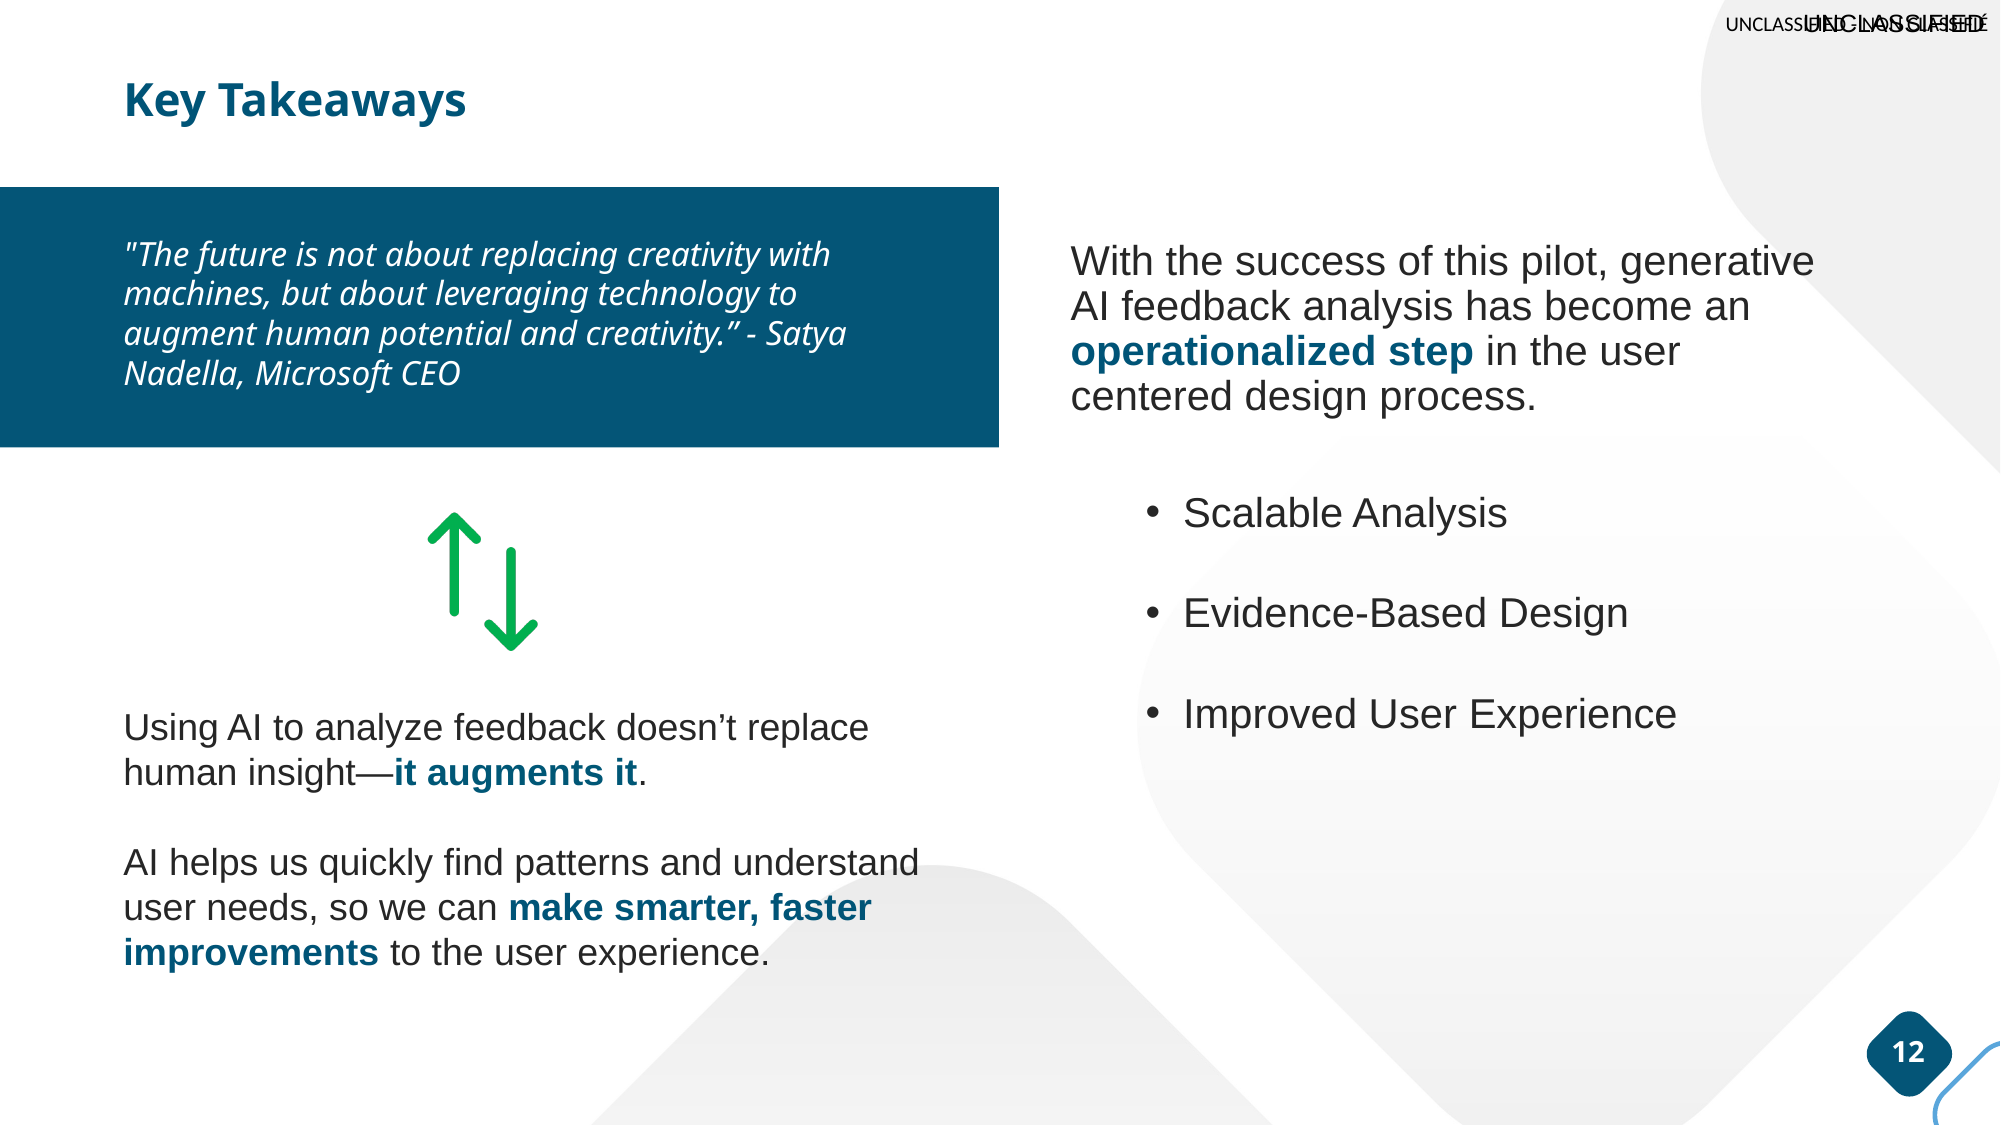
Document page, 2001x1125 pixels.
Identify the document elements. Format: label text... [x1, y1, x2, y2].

text_box Key Takeaways [108, 69, 1202, 157]
list With the success of this pilot, generative AI feedback analysis has become an operationalized step in the user centered design process. Scalable Analysis Evidence-Based Design Improved User Experience [1055, 187, 1861, 1056]
text_box [0, 186, 1000, 448]
text_box Using AI to analyze feedback doesn’t replace human insight—it augments it. AI helps us quickly find patterns and understand user needs, so we can make smarter, faster improvements to the user experience. [108, 695, 966, 981]
text_box "The future is not about replacing creativity with machines, but about leveraging technology to augment human potential and creativity.” - Satya Nadella, Microsoft CEO [108, 225, 954, 445]
picture [0, 0, 2001, 1125]
